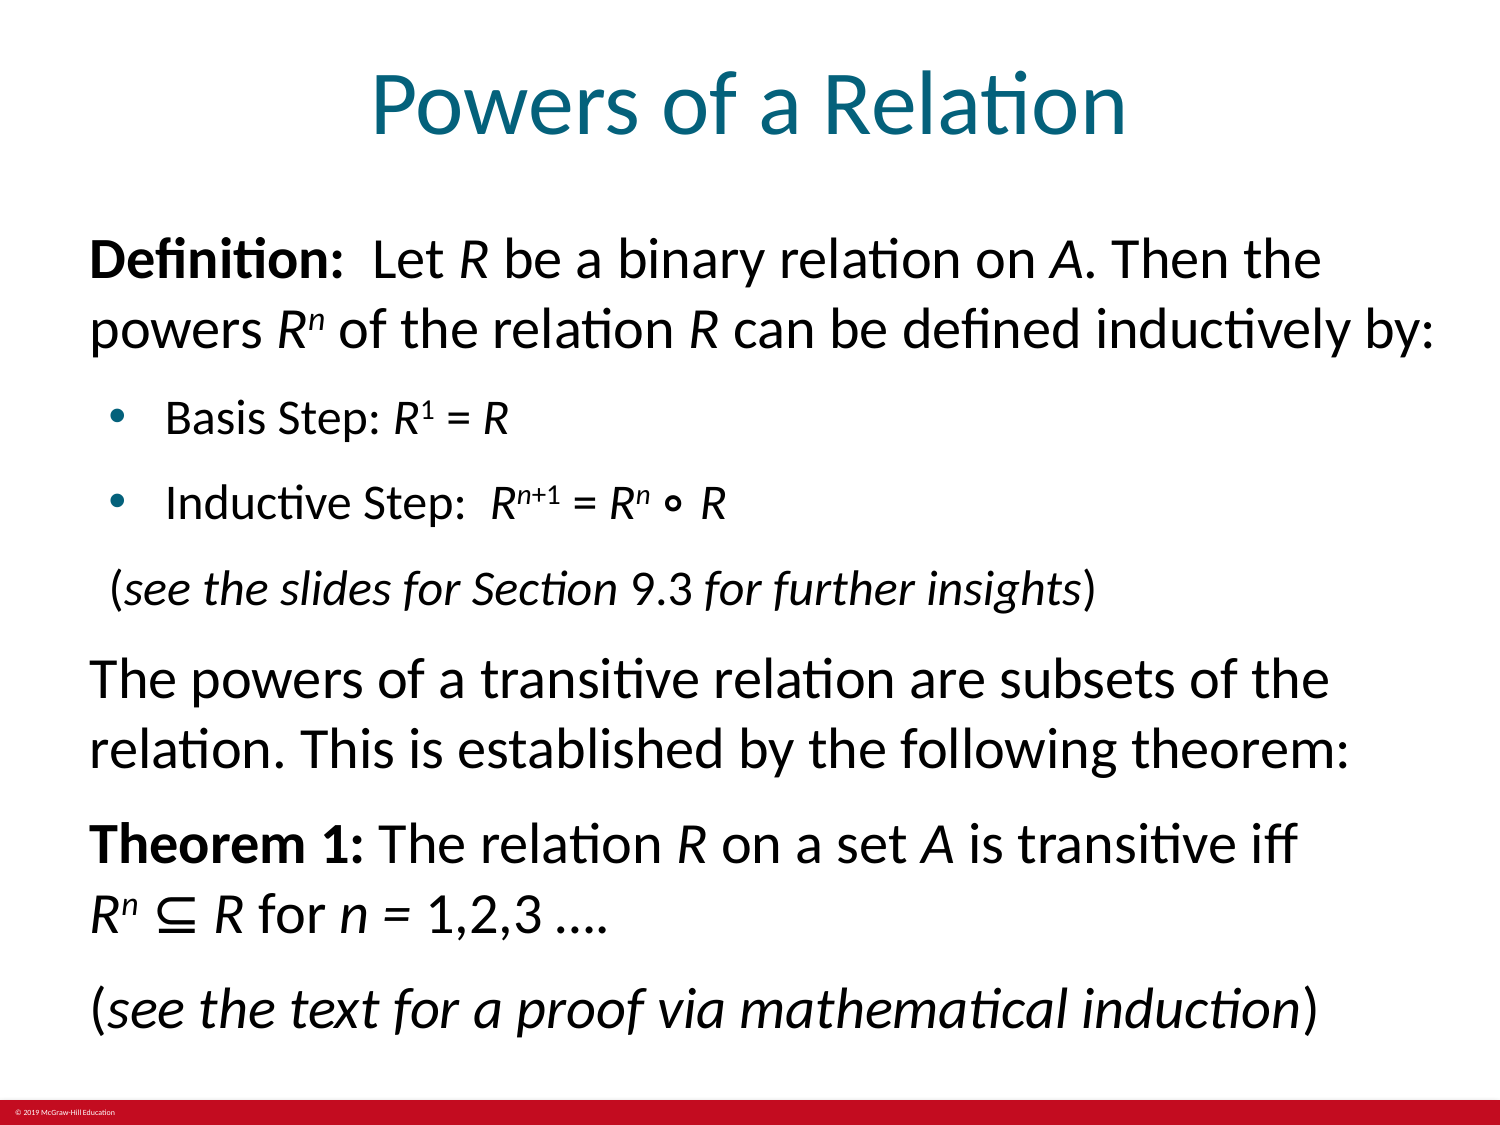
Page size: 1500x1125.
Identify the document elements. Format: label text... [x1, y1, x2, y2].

title Powers of a Relation [0, 0, 1500, 195]
list Definition: Let R be a binary relation on A. Then the powers Rn of the relation R can be defined inductively by: Basis Step: R1 = R Inductive Step: Rn+1 = Rn ∘ R (see the slides for Section 9.3 for further insights) The powers of a transitive relation are subsets of the relation. This is established by the following theorem: Theorem 1: The relation R on a set A is transitive iff Rn ⊆ R for n = 1,2,3 …. (see the text for a proof via mathematical induction) [75, 212, 1470, 1063]
